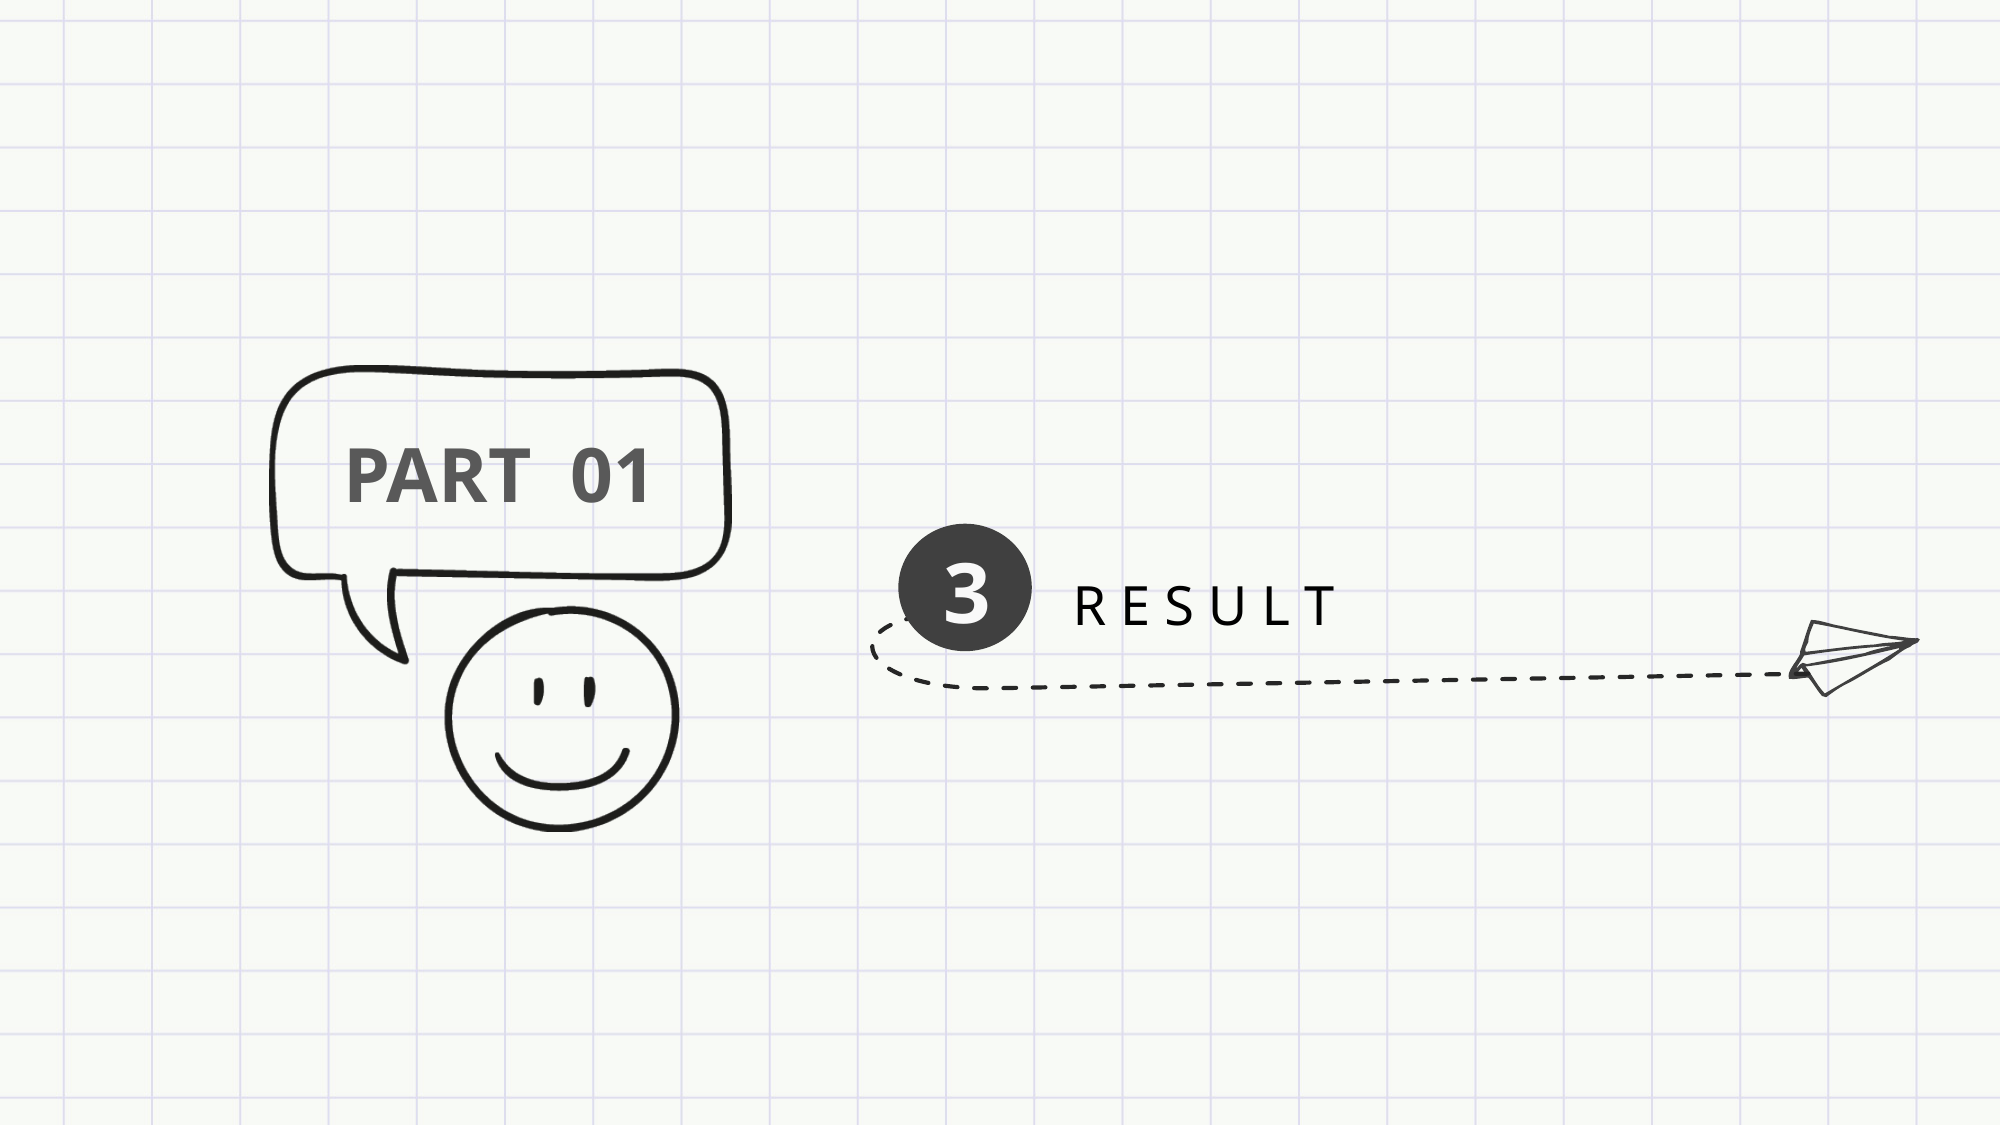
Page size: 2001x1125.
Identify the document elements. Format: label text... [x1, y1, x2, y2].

picture [269, 365, 732, 832]
text_box R E S U L T [1057, 563, 1783, 644]
table_cell [0, 0, 2000, 1125]
text_box [871, 618, 1818, 690]
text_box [898, 523, 1032, 652]
text_box [1788, 619, 1920, 698]
